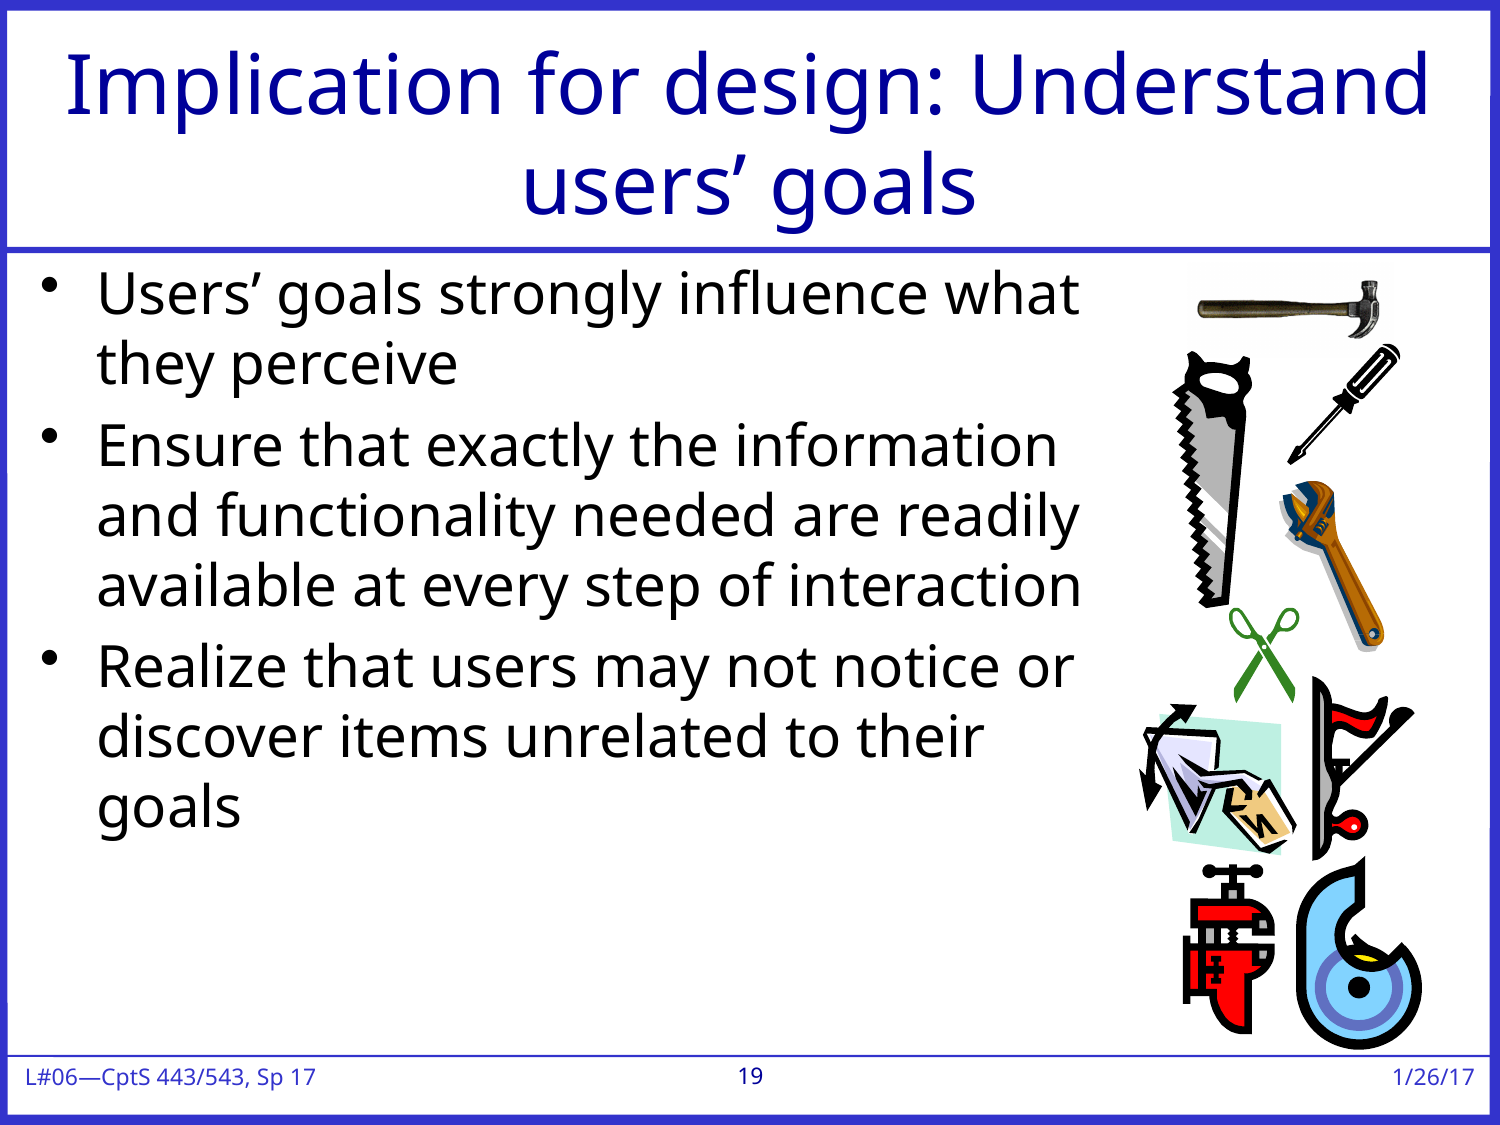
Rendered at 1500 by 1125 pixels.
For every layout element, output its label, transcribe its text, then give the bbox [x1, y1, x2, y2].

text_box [885, 513, 1500, 800]
slide_number 19 [37, 1053, 1464, 1079]
list Users’ goals strongly influence what they perceive Ensure that exactly the information and functionality needed are readily available at every step of interaction Realize that users may not notice or discover items unrelated to their goals [24, 248, 1125, 1013]
picture [1188, 263, 1394, 358]
title Implication for design: Understand users’ goals [24, 24, 1476, 238]
